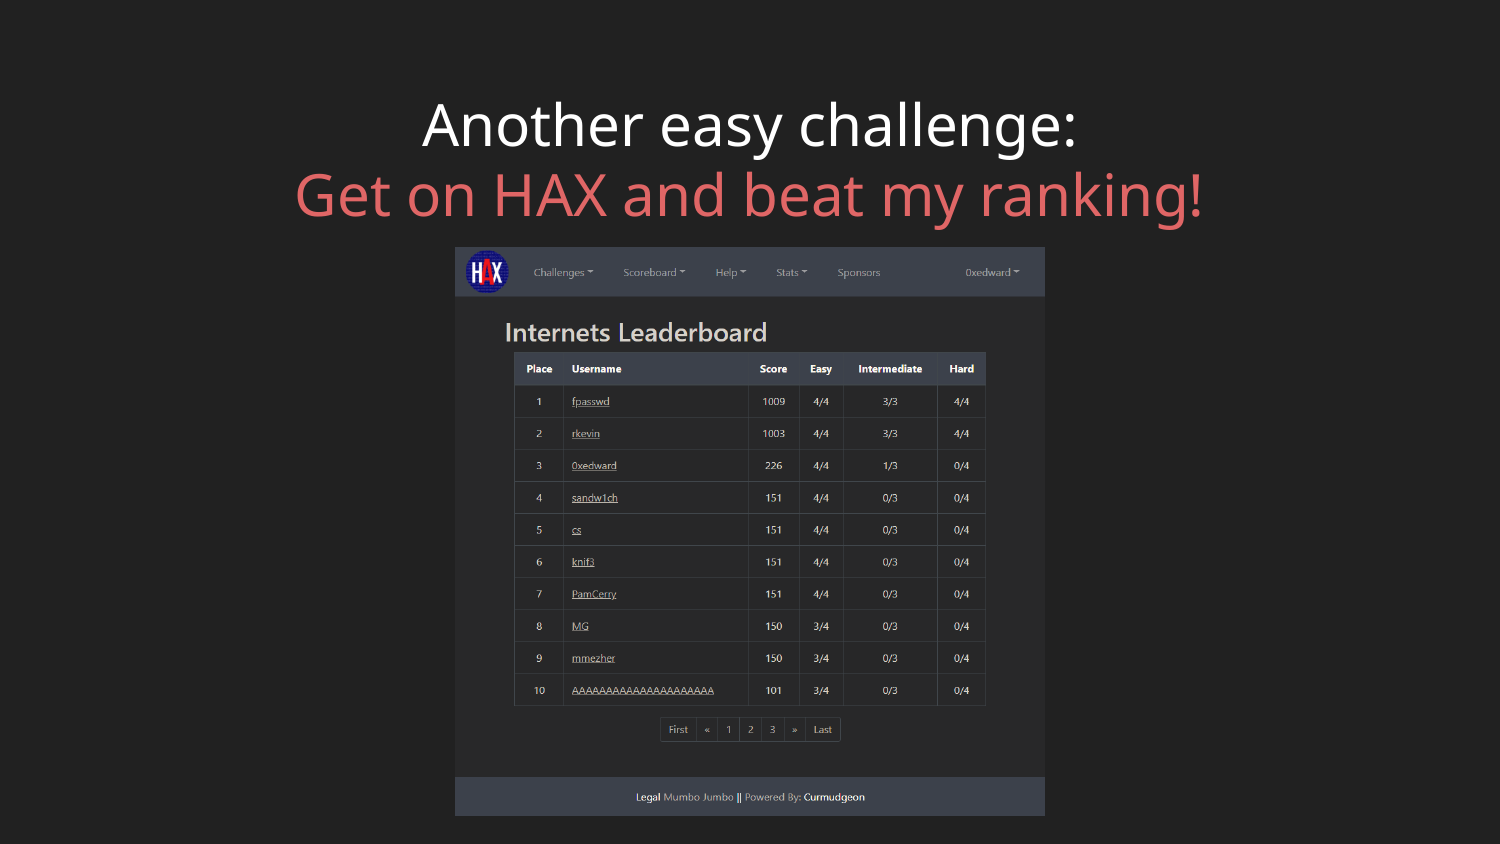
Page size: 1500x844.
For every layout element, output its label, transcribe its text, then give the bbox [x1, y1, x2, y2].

title Another easy challenge: Get on HAX and beat my ranking! [51, 72, 1449, 167]
picture [455, 246, 1045, 817]
